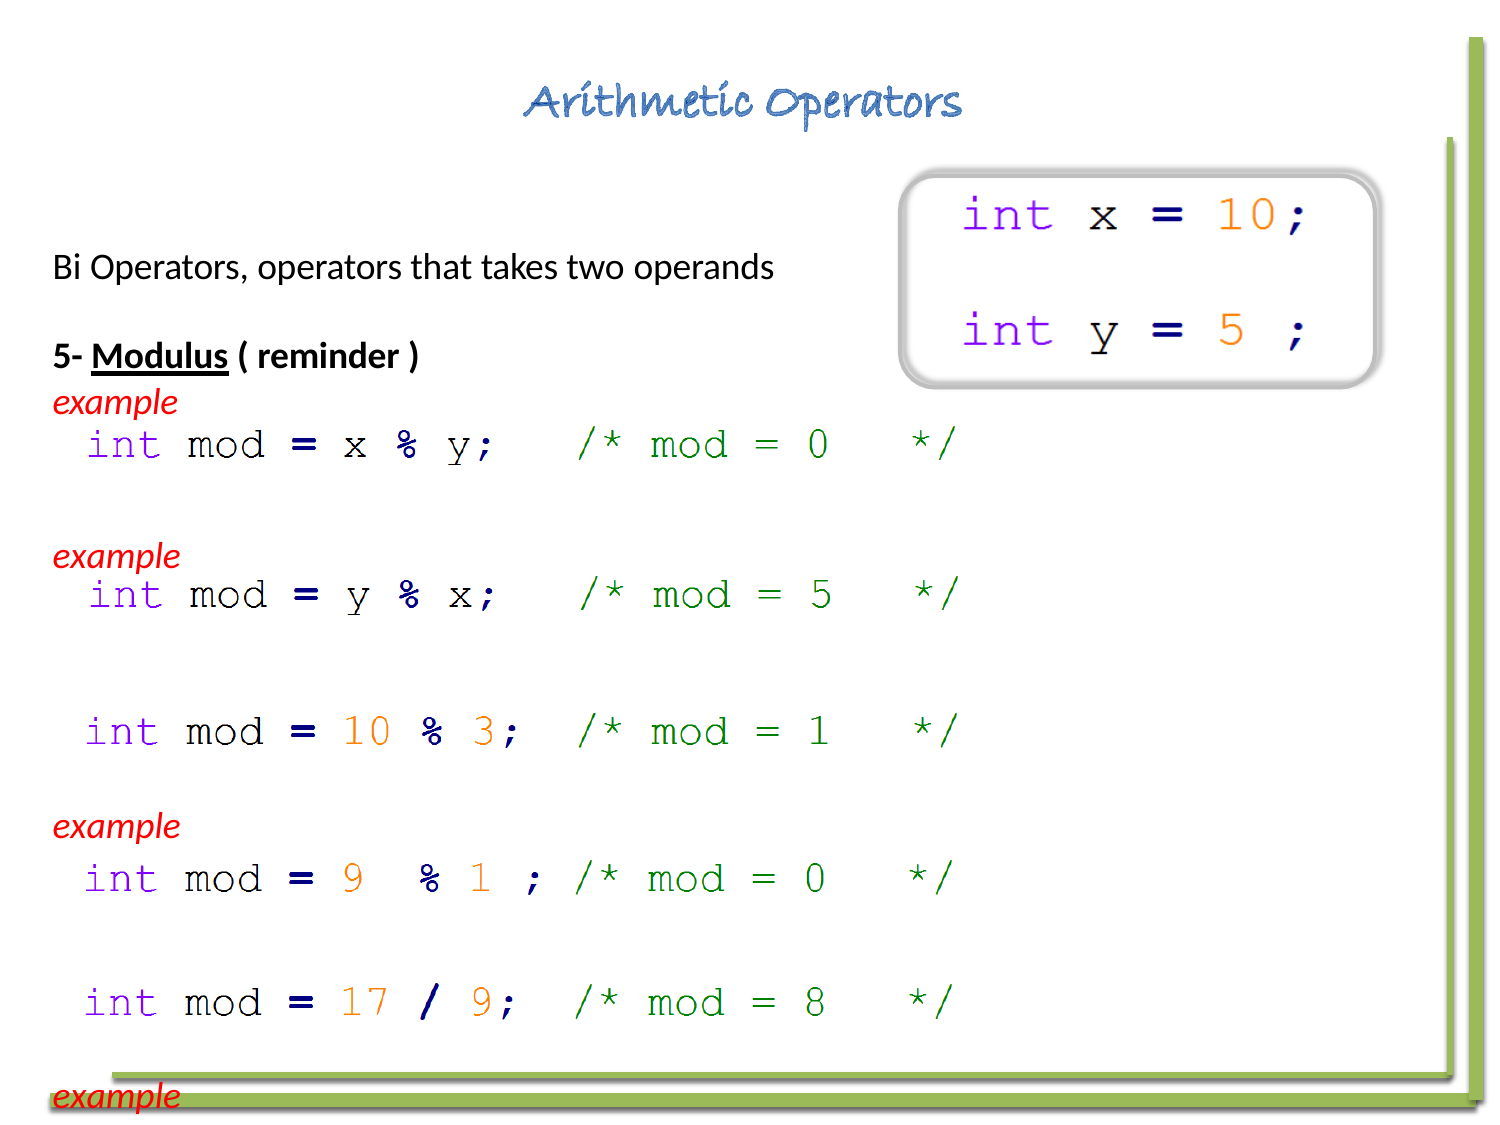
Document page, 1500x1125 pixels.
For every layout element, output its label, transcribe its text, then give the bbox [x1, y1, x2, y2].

picture [787, 34, 1491, 1117]
text_box Bi Operators, operators that takes two operands 5- Modulus ( reminder ) example example example example example [50, 240, 787, 1125]
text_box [85, 161, 1389, 1020]
picture [787, 134, 1461, 1088]
picture [44, 1091, 50, 1117]
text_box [523, 80, 962, 133]
